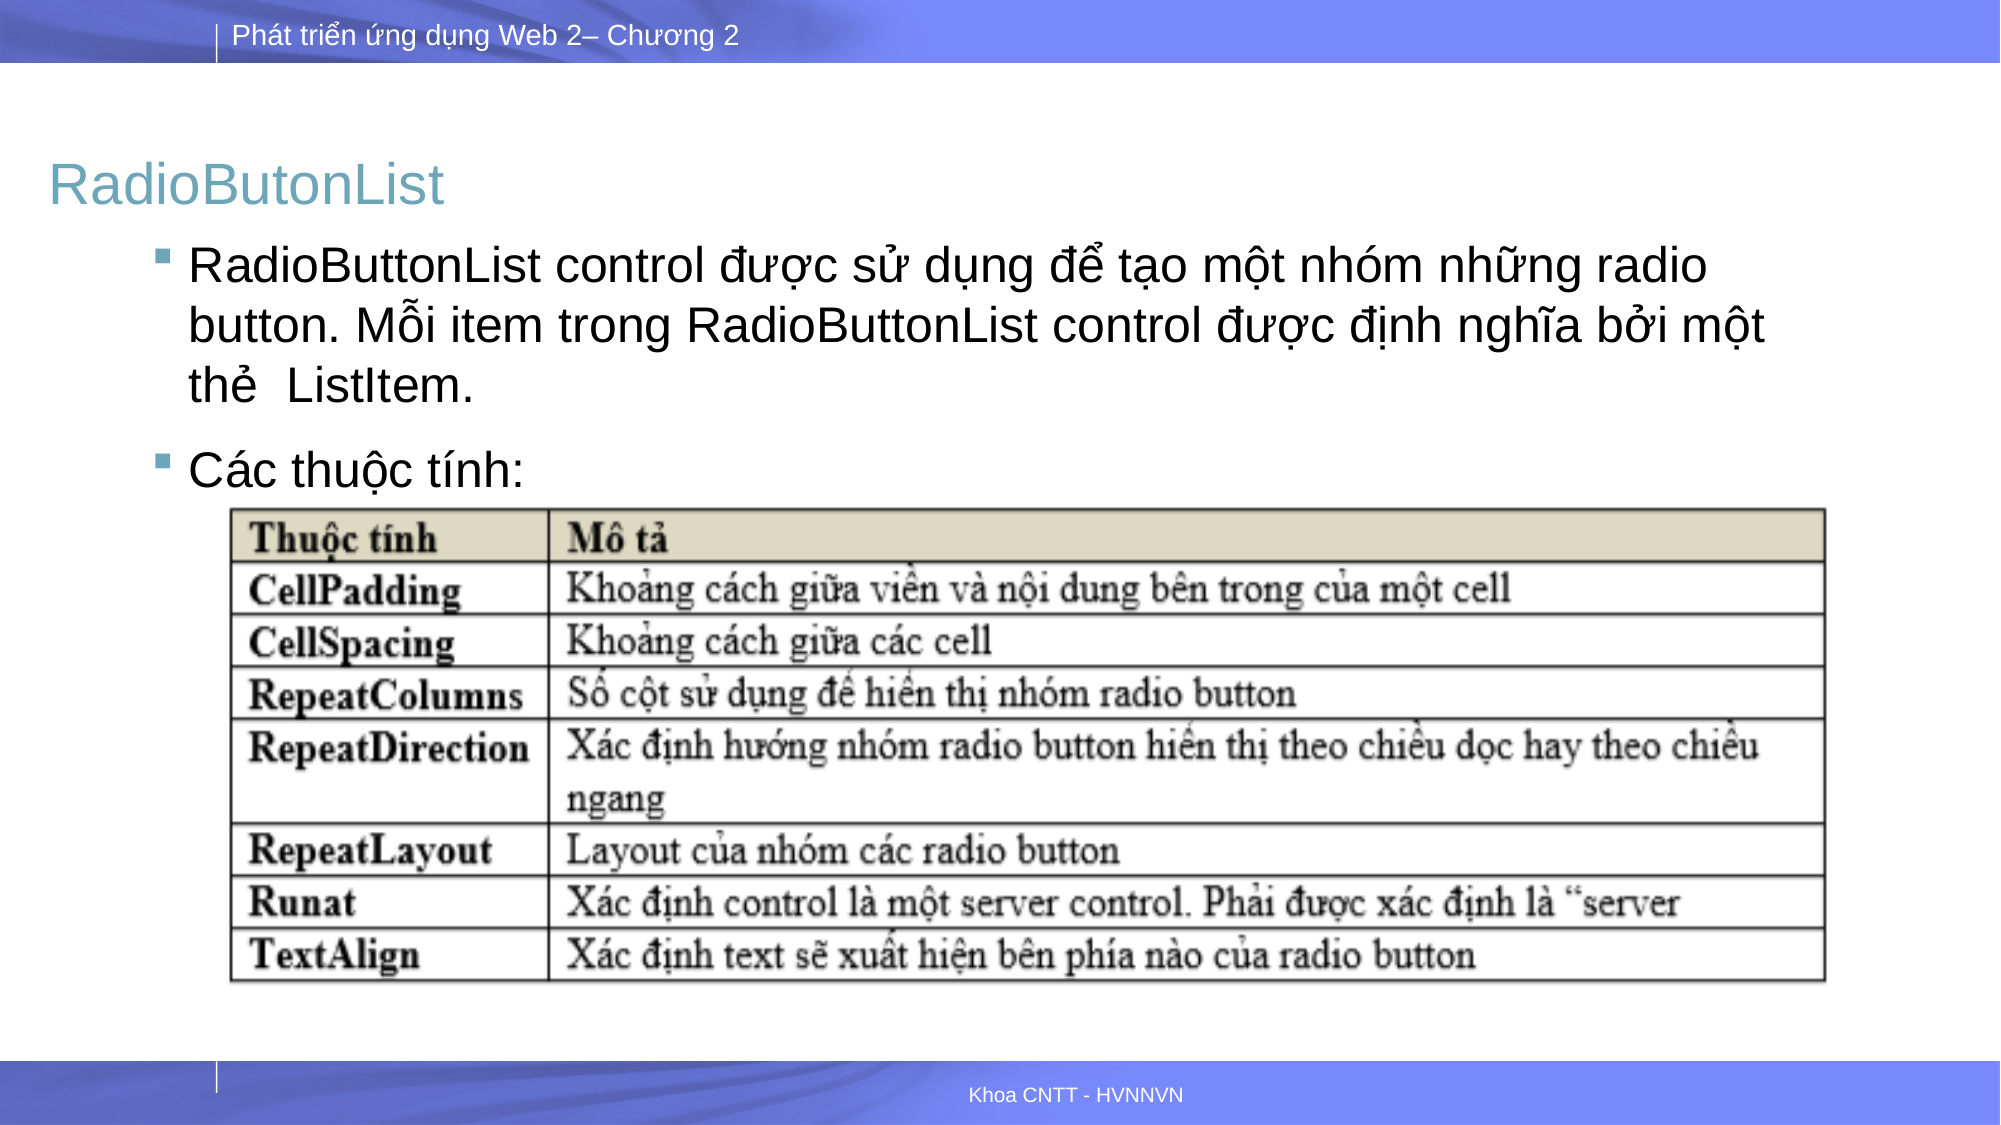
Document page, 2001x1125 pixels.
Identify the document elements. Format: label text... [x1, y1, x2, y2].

list RadioButtonList control được sử dụng để tạo một nhóm những radio button. Mỗi item trong RadioButtonList control được định nghĩa bởi một thẻ ListItem. Các thuộc tính: [136, 224, 1838, 866]
picture [227, 495, 1832, 989]
title RadioButonList [33, 142, 1838, 225]
picture [0, 0, 2000, 63]
picture [0, 1061, 2000, 1125]
